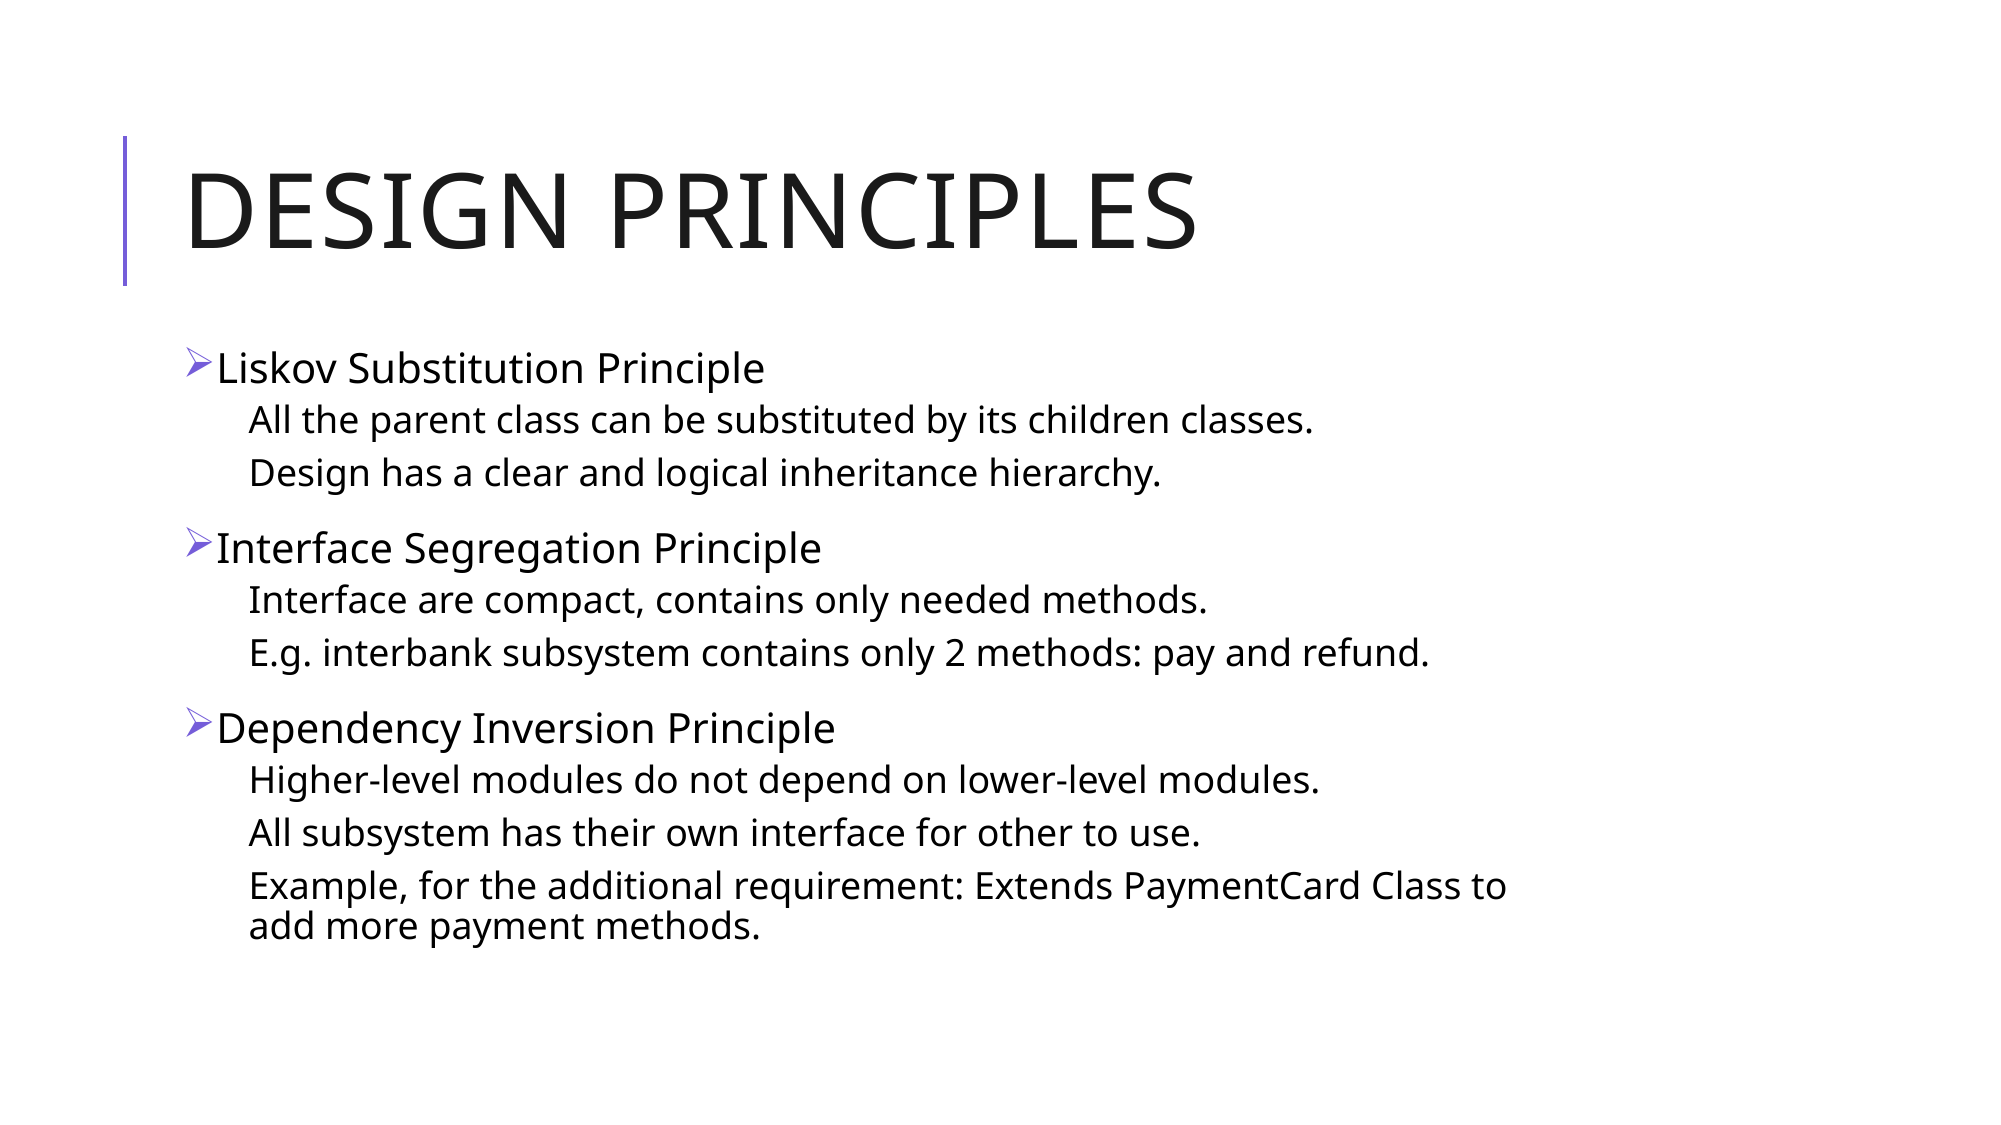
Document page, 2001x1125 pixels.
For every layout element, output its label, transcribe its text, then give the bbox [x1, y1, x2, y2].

list Liskov Substitution Principle All the parent class can be substituted by its children classes. Design has a clear and logical inheritance hierarchy. Interface Segregation Principle Interface are compact, contains only needed methods. E.g. interbank subsystem contains only 2 methods: pay and refund. Dependency Inversion Principle Higher-level modules do not depend on lower-level modules. All subsystem has their own interface for other to use. Example, for the additional requirement: Extends PaymentCard Class to add more payment methods. [168, 339, 1542, 1125]
title Design Principles [168, 161, 1763, 342]
